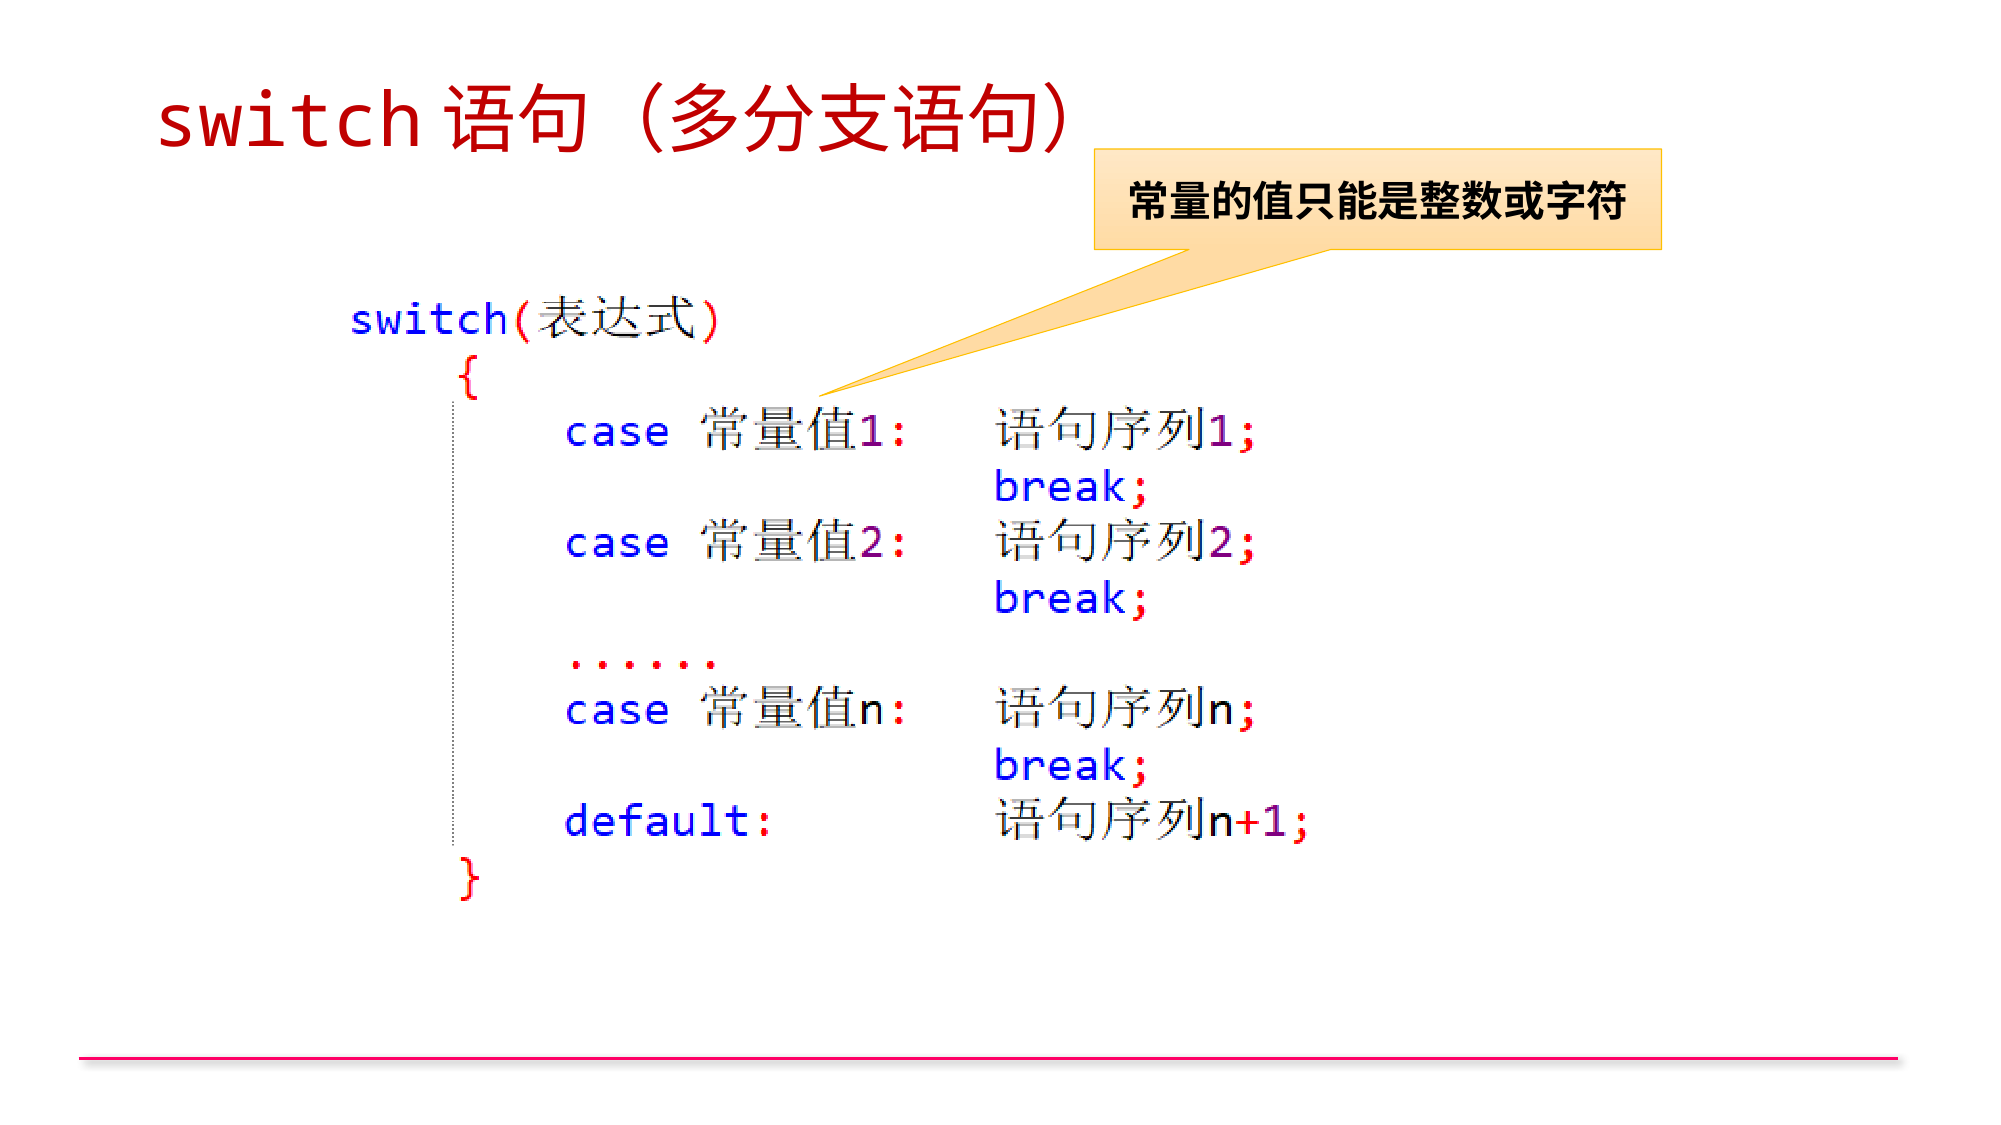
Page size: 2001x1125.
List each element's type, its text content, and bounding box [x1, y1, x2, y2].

text_box 常量的值只能是整数或字符 [1093, 148, 1663, 278]
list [338, 278, 1350, 920]
title switch语句（多分支语句） [138, 60, 1864, 185]
